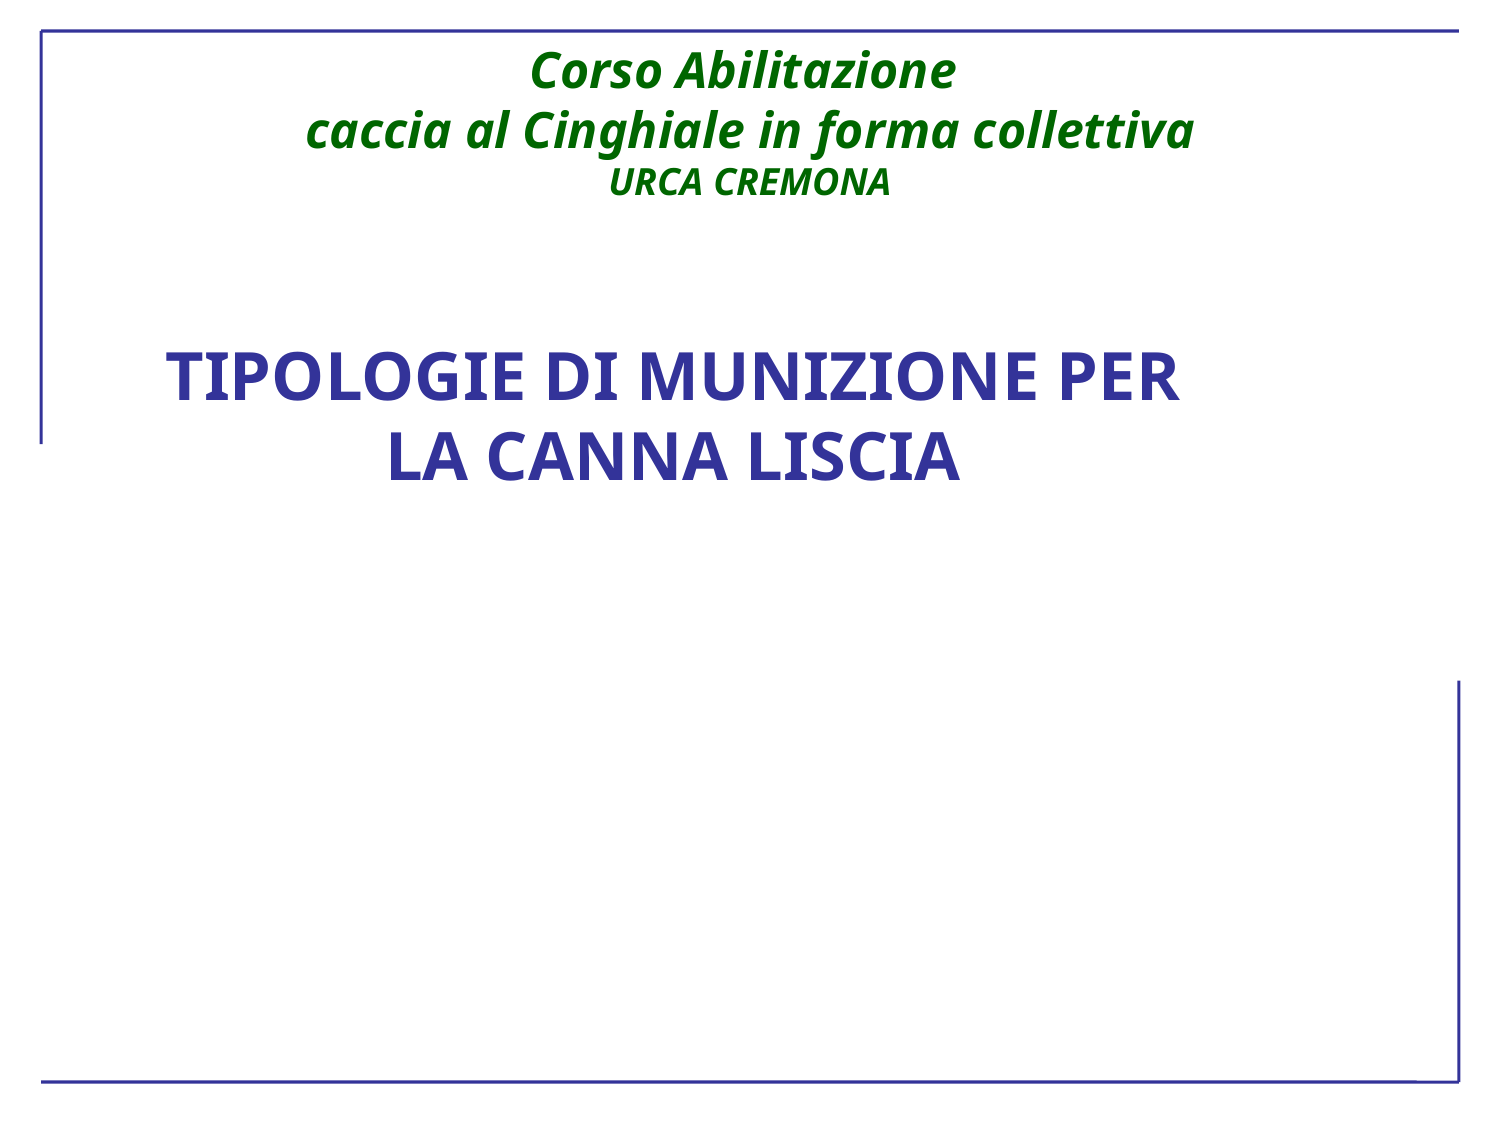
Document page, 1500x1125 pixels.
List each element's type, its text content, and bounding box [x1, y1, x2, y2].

title TIPOLOGIE DI MUNIZIONE PER LA CANNA LISCIA [123, 326, 1223, 571]
